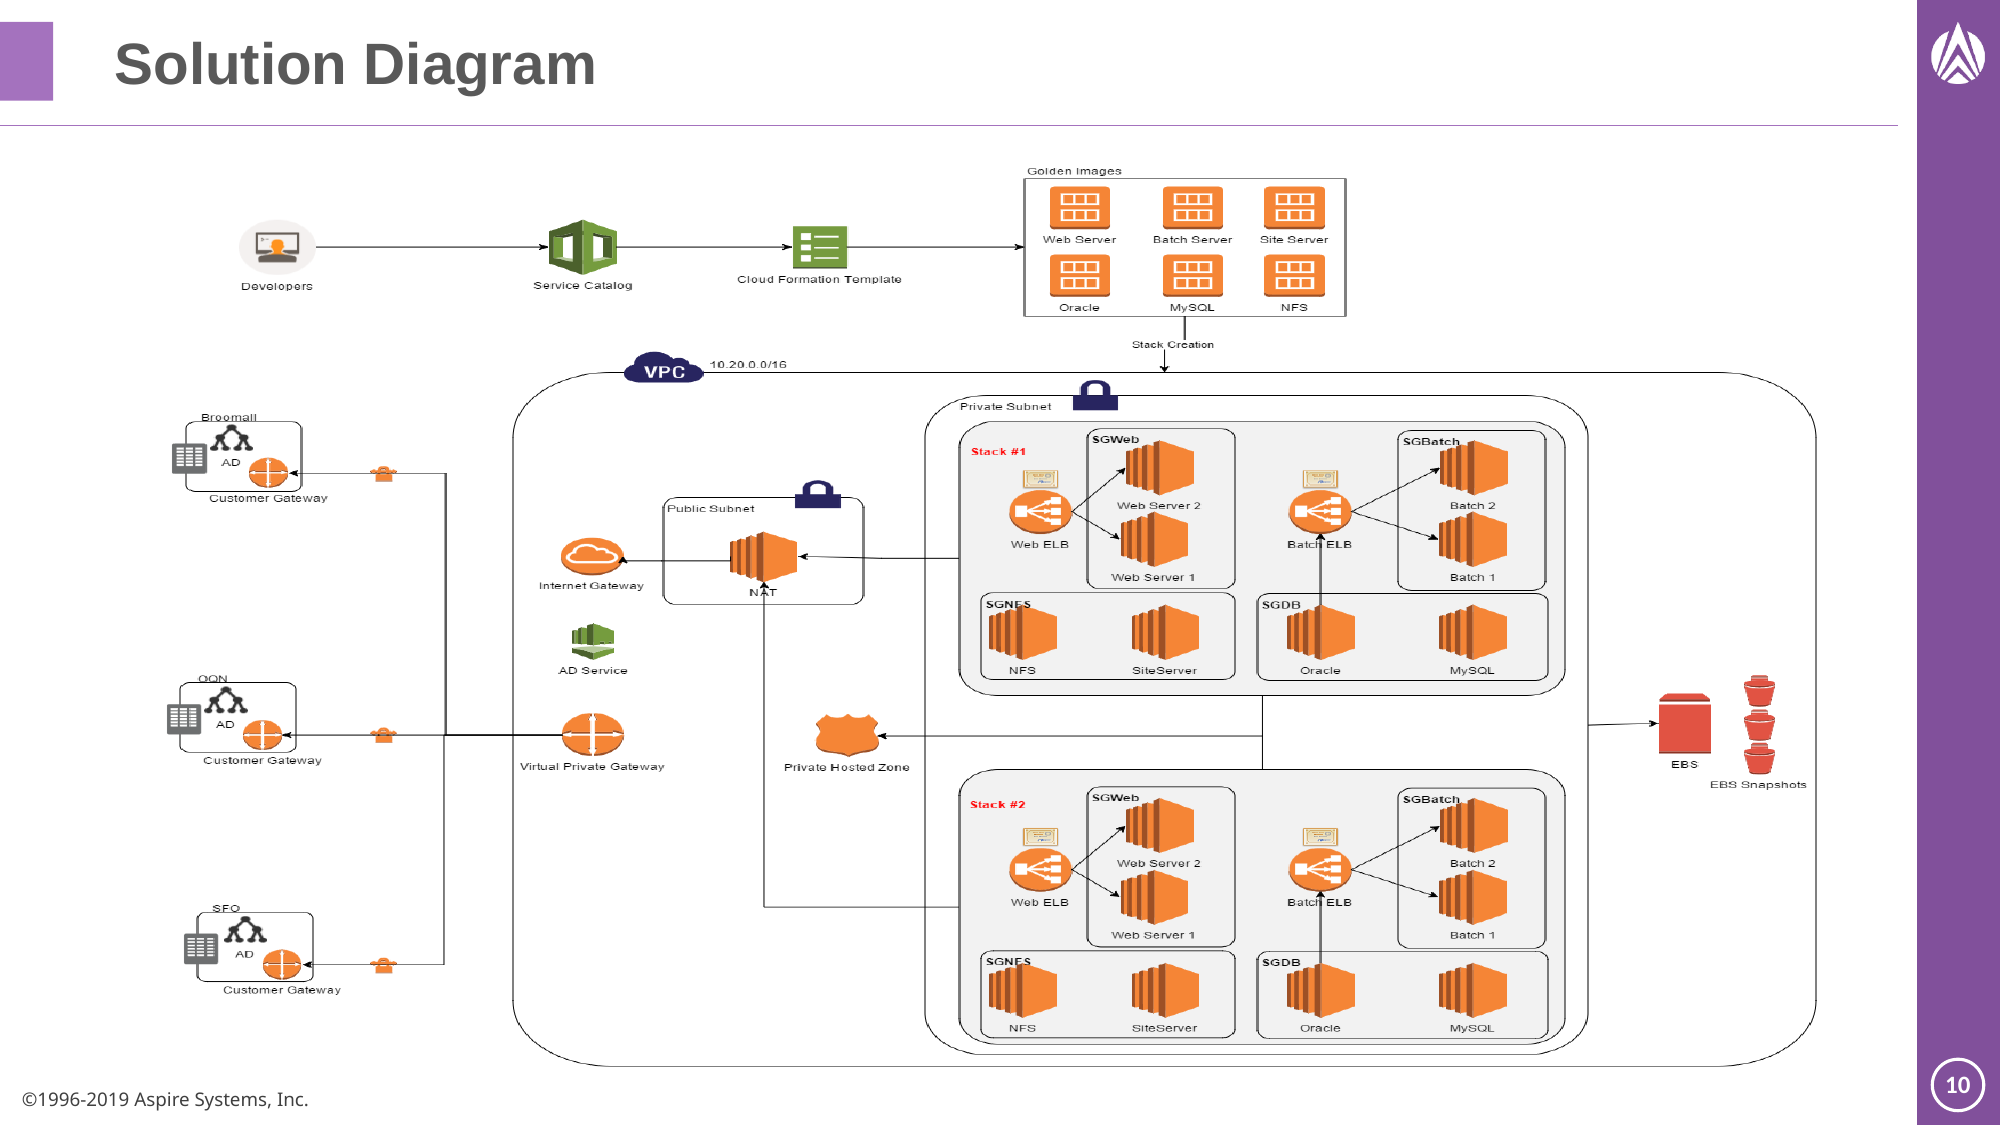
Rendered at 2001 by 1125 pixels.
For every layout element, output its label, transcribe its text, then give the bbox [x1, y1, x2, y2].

title Solution Diagram [99, 18, 1874, 105]
picture [1928, 19, 1988, 86]
picture [166, 162, 1819, 1067]
